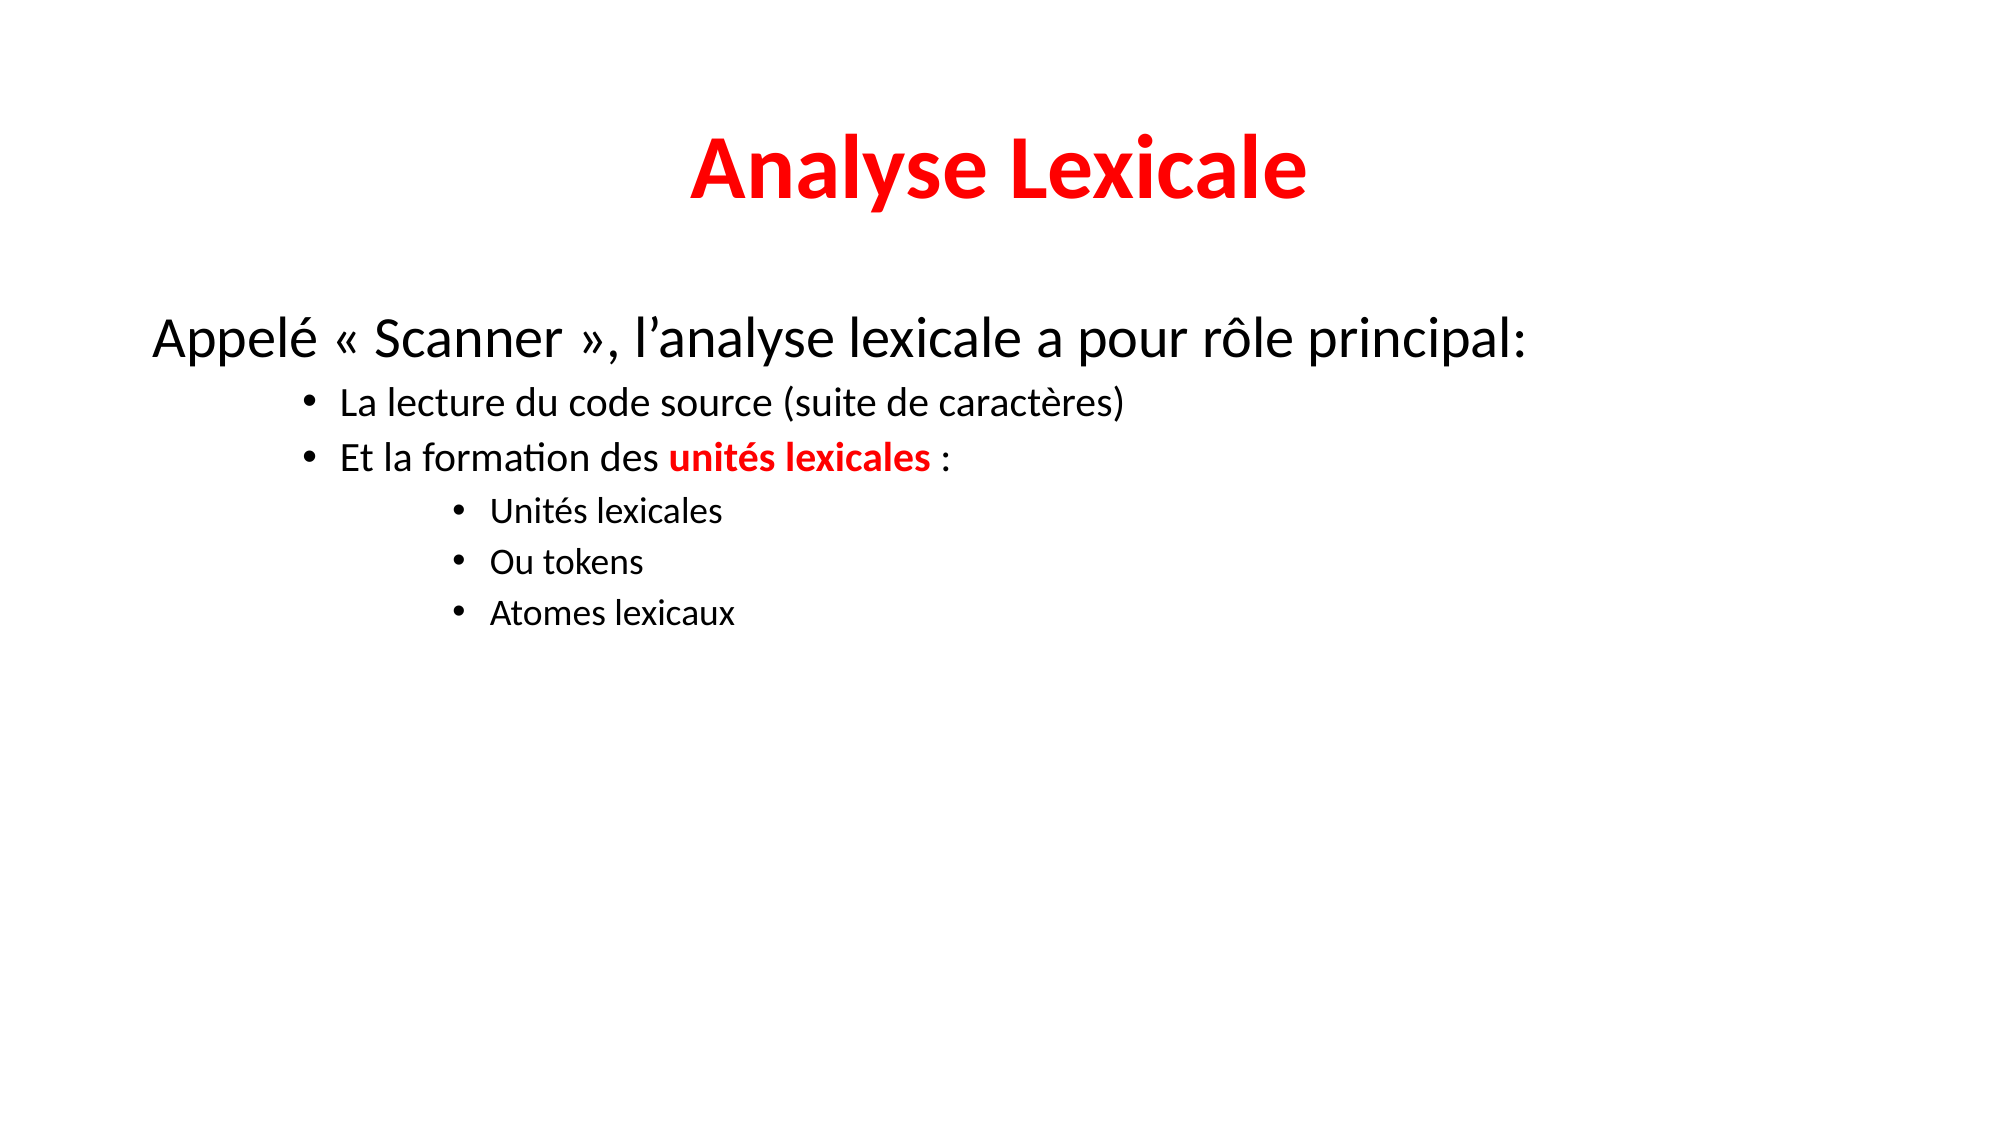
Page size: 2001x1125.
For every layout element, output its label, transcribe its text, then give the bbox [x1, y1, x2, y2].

title Analyse Lexicale [137, 59, 1863, 278]
list Appelé « Scanner », l’analyse lexicale a pour rôle principal: La lecture du code source (suite de caractères) Et la formation des unités lexicales : Unités lexicales Ou tokens Atomes lexicaux [137, 299, 1863, 1014]
